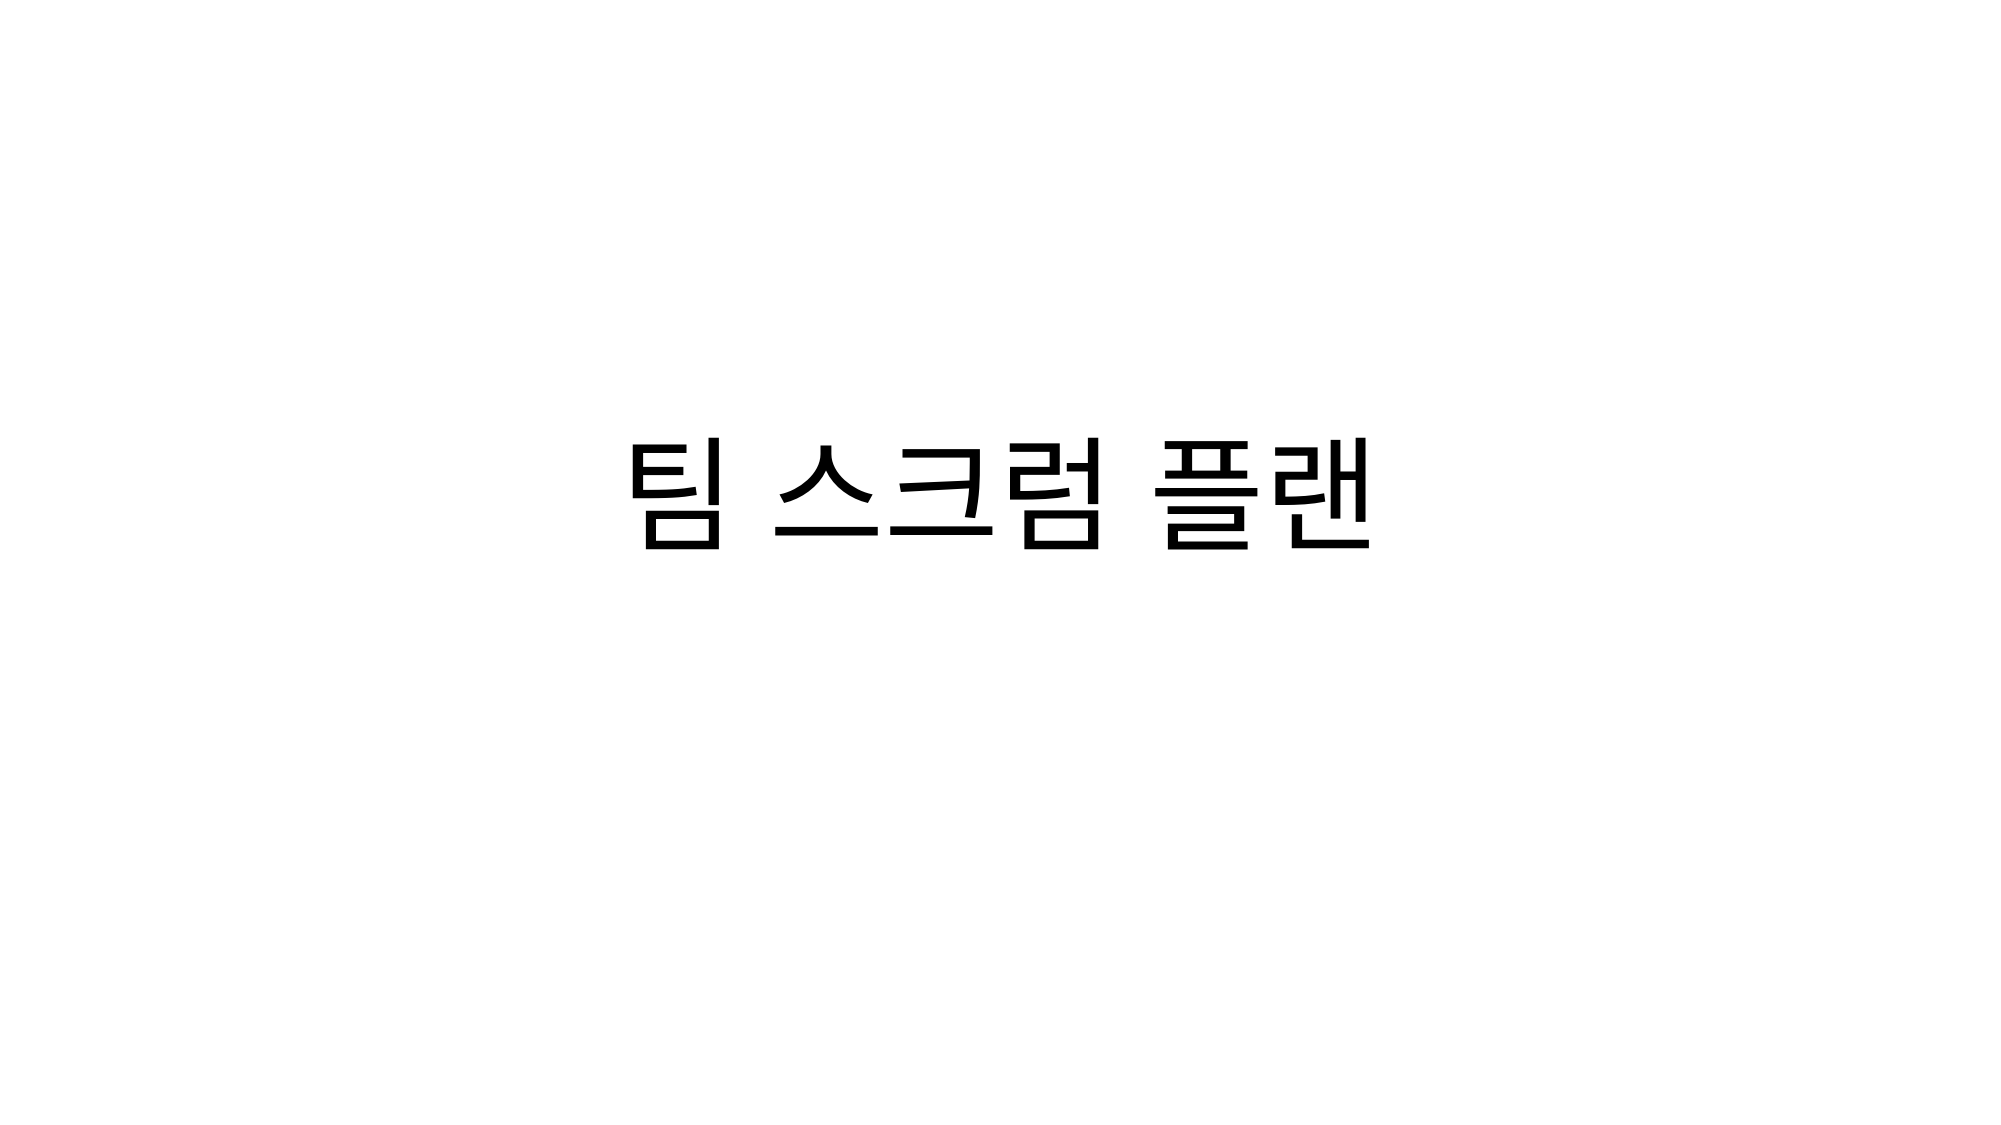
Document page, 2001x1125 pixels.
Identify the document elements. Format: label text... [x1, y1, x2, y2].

title 팀 스크럼 플랜 [249, 184, 1750, 576]
